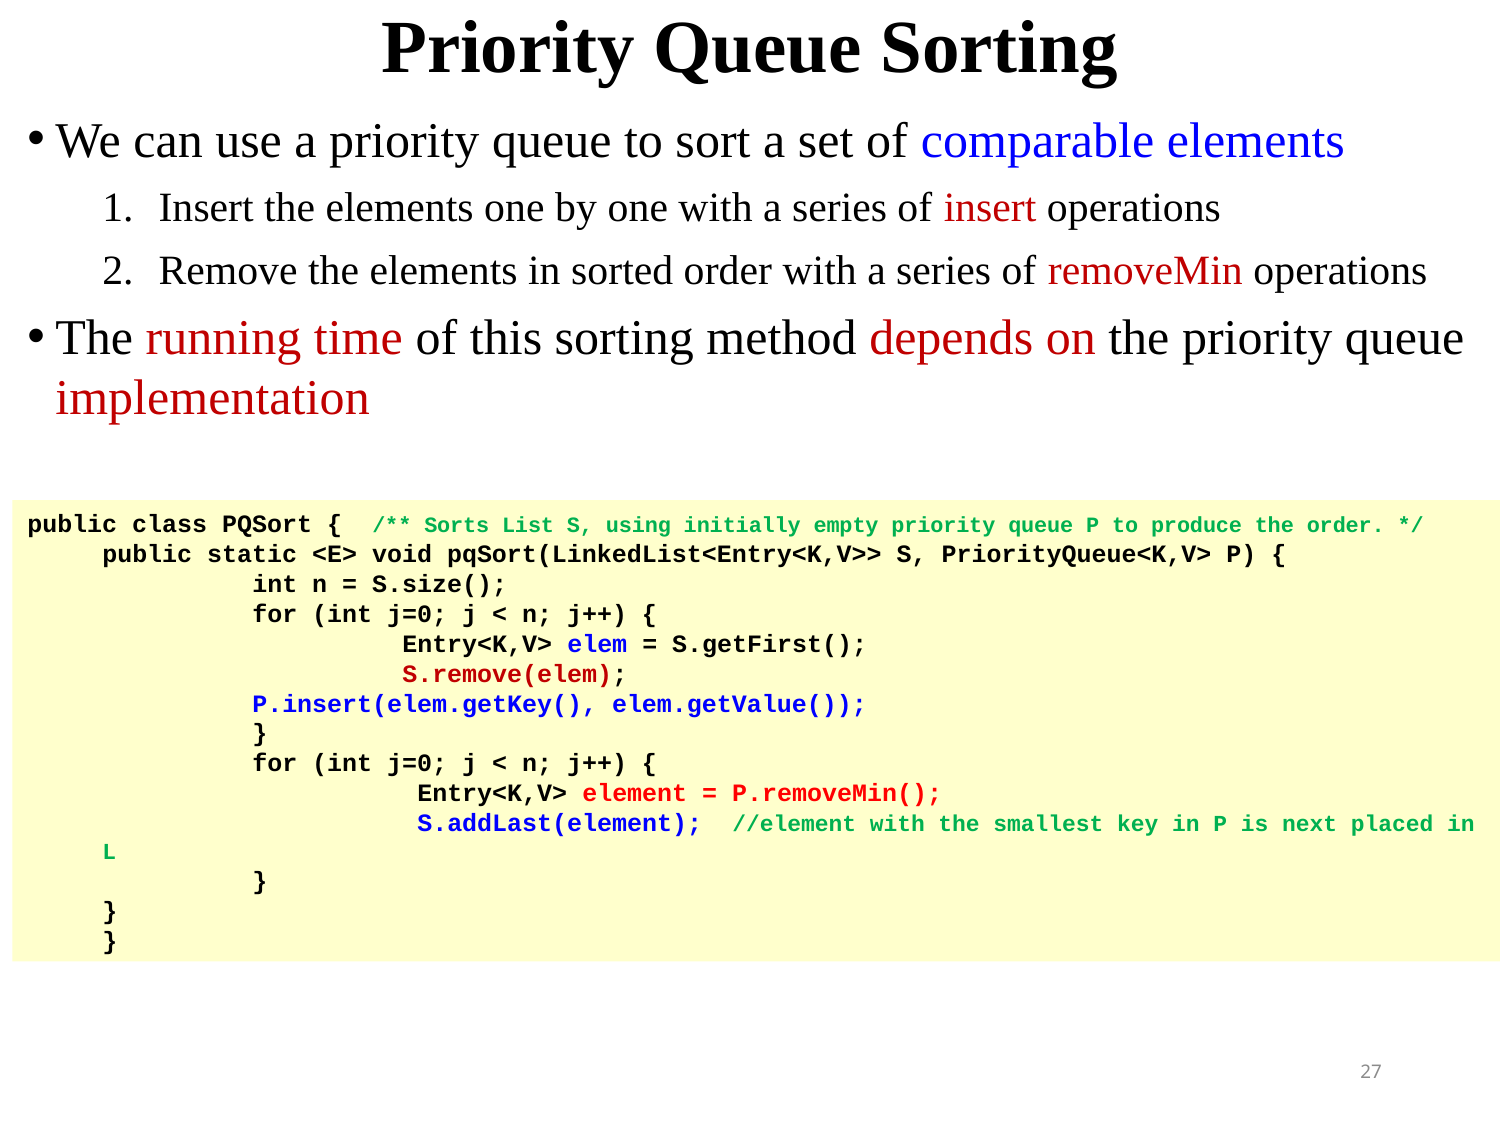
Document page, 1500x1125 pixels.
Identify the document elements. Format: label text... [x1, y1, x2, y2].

text_box Priority Queue Sorting [93, 0, 1407, 99]
text_box We can use a priority queue to sort a set of comparable elements Insert the elements one by one with a series of insert operations Remove the elements in sorted order with a series of removeMin operations The running time of this sorting method depends on the priority queue implementation [12, 99, 1500, 375]
slide_number 27 [1059, 1042, 1397, 1103]
text_box public class PQSort { /** Sorts List S, using initially empty priority queue P to produce the order. */ public static <E> void pqSort(LinkedList<Entry<K,V>> S, PriorityQueue<K,V> P) { int n = S.size(); for (int j=0; j < n; j++) { Entry<K,V> elem = S.getFirst(); S.remove(elem); P.insert(elem.getKey(), elem.getValue()); } for (int j=0; j < n; j++) { Entry<K,V> element = P.removeMin(); S.addLast(element); //element with the smallest key in P is next placed in L } } } [12, 500, 1500, 962]
